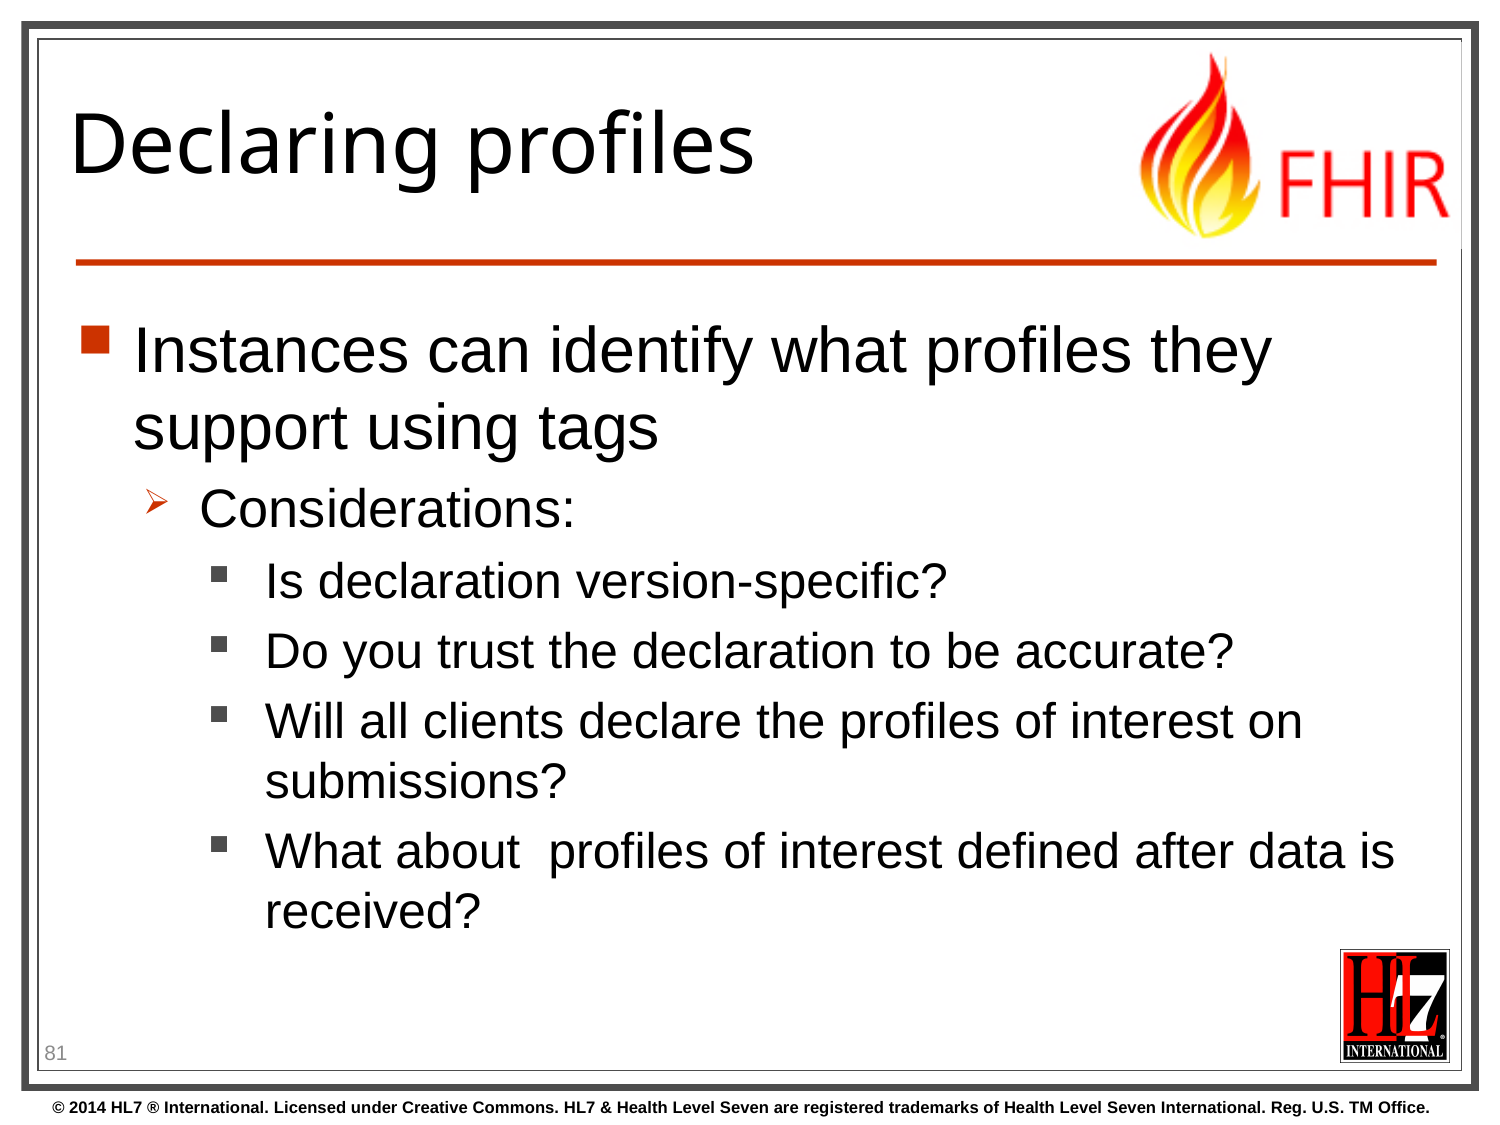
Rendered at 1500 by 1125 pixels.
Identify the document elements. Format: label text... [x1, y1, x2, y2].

list Instances can identify what profiles they support using tags Considerations: Is declaration version-specific? Do you trust the declaration to be accurate? Will all clients declare the profiles of interest on submissions? What about profiles of interest defined after data is received? [62, 299, 1438, 1035]
picture [1128, 42, 1462, 249]
slide_number 81 [29, 1034, 148, 1071]
picture [1340, 949, 1450, 1063]
title Declaring profiles [53, 54, 1128, 244]
